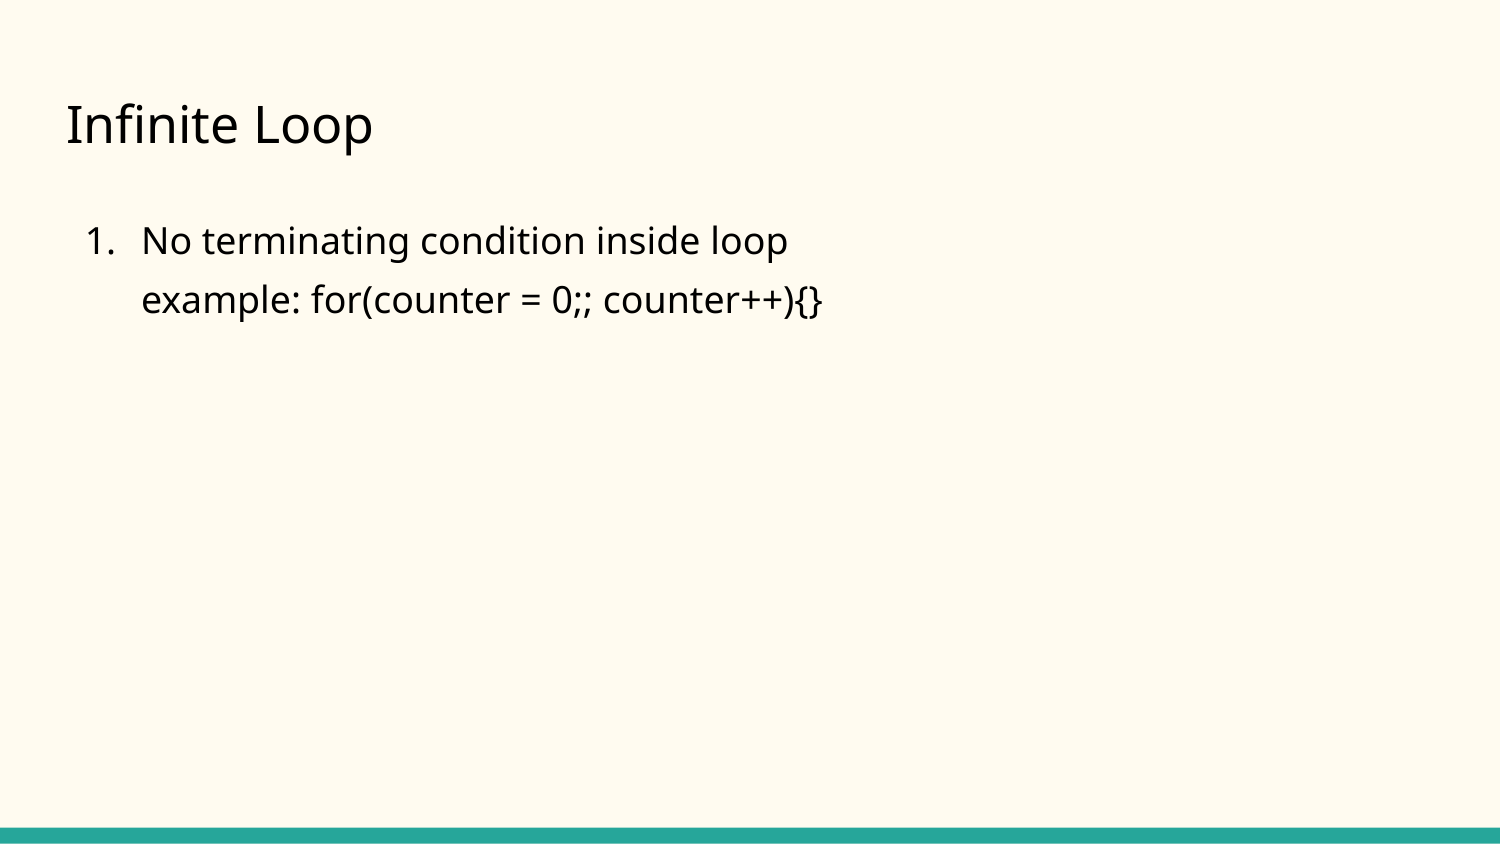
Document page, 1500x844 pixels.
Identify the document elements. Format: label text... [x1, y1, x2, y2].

title Infinite Loop [51, 72, 1449, 174]
list No terminating condition inside loop example: for(counter = 0;; counter++){} [51, 192, 1449, 750]
